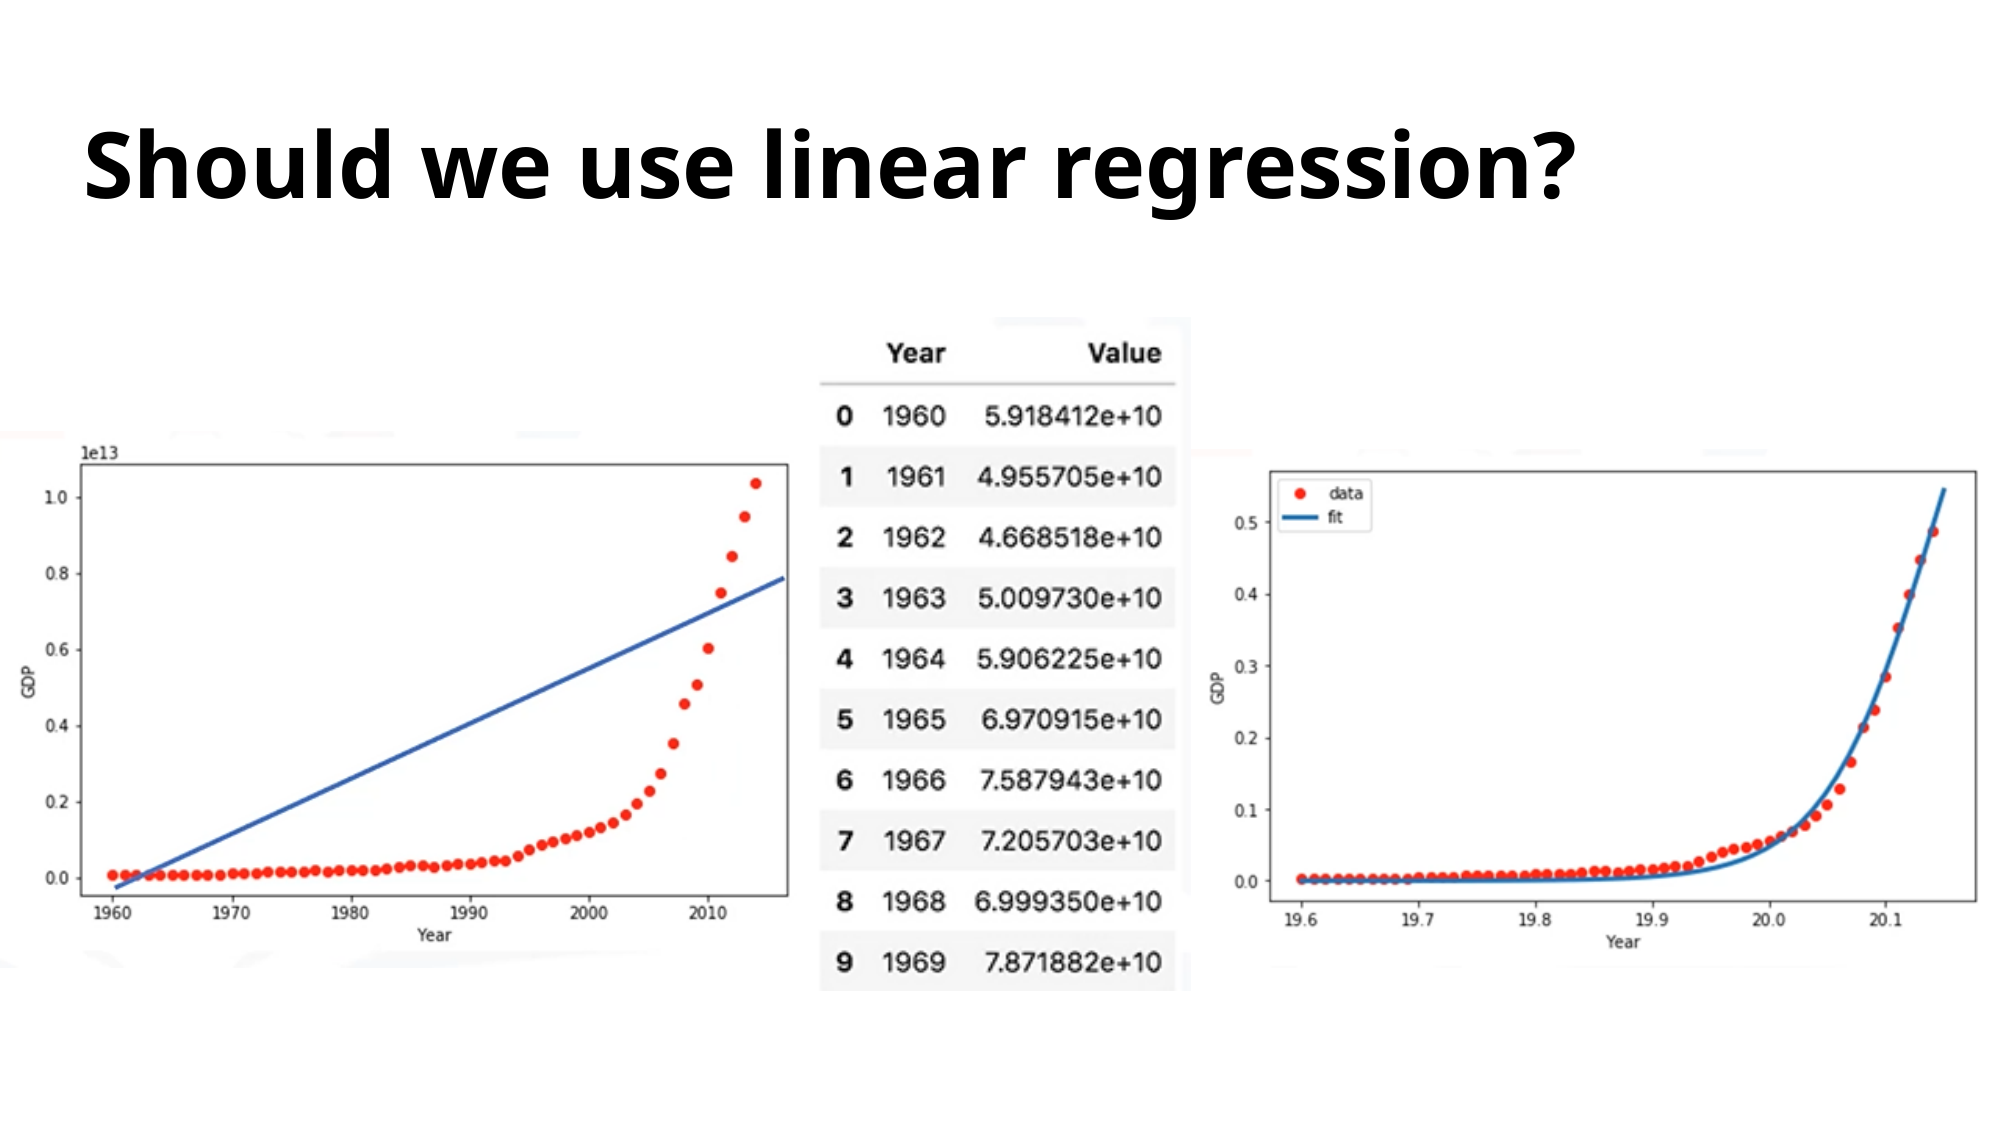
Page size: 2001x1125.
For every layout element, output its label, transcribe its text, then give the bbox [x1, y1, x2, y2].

picture [809, 317, 2000, 991]
title Should we use linear regression? [68, 59, 1863, 278]
picture [0, 431, 804, 968]
